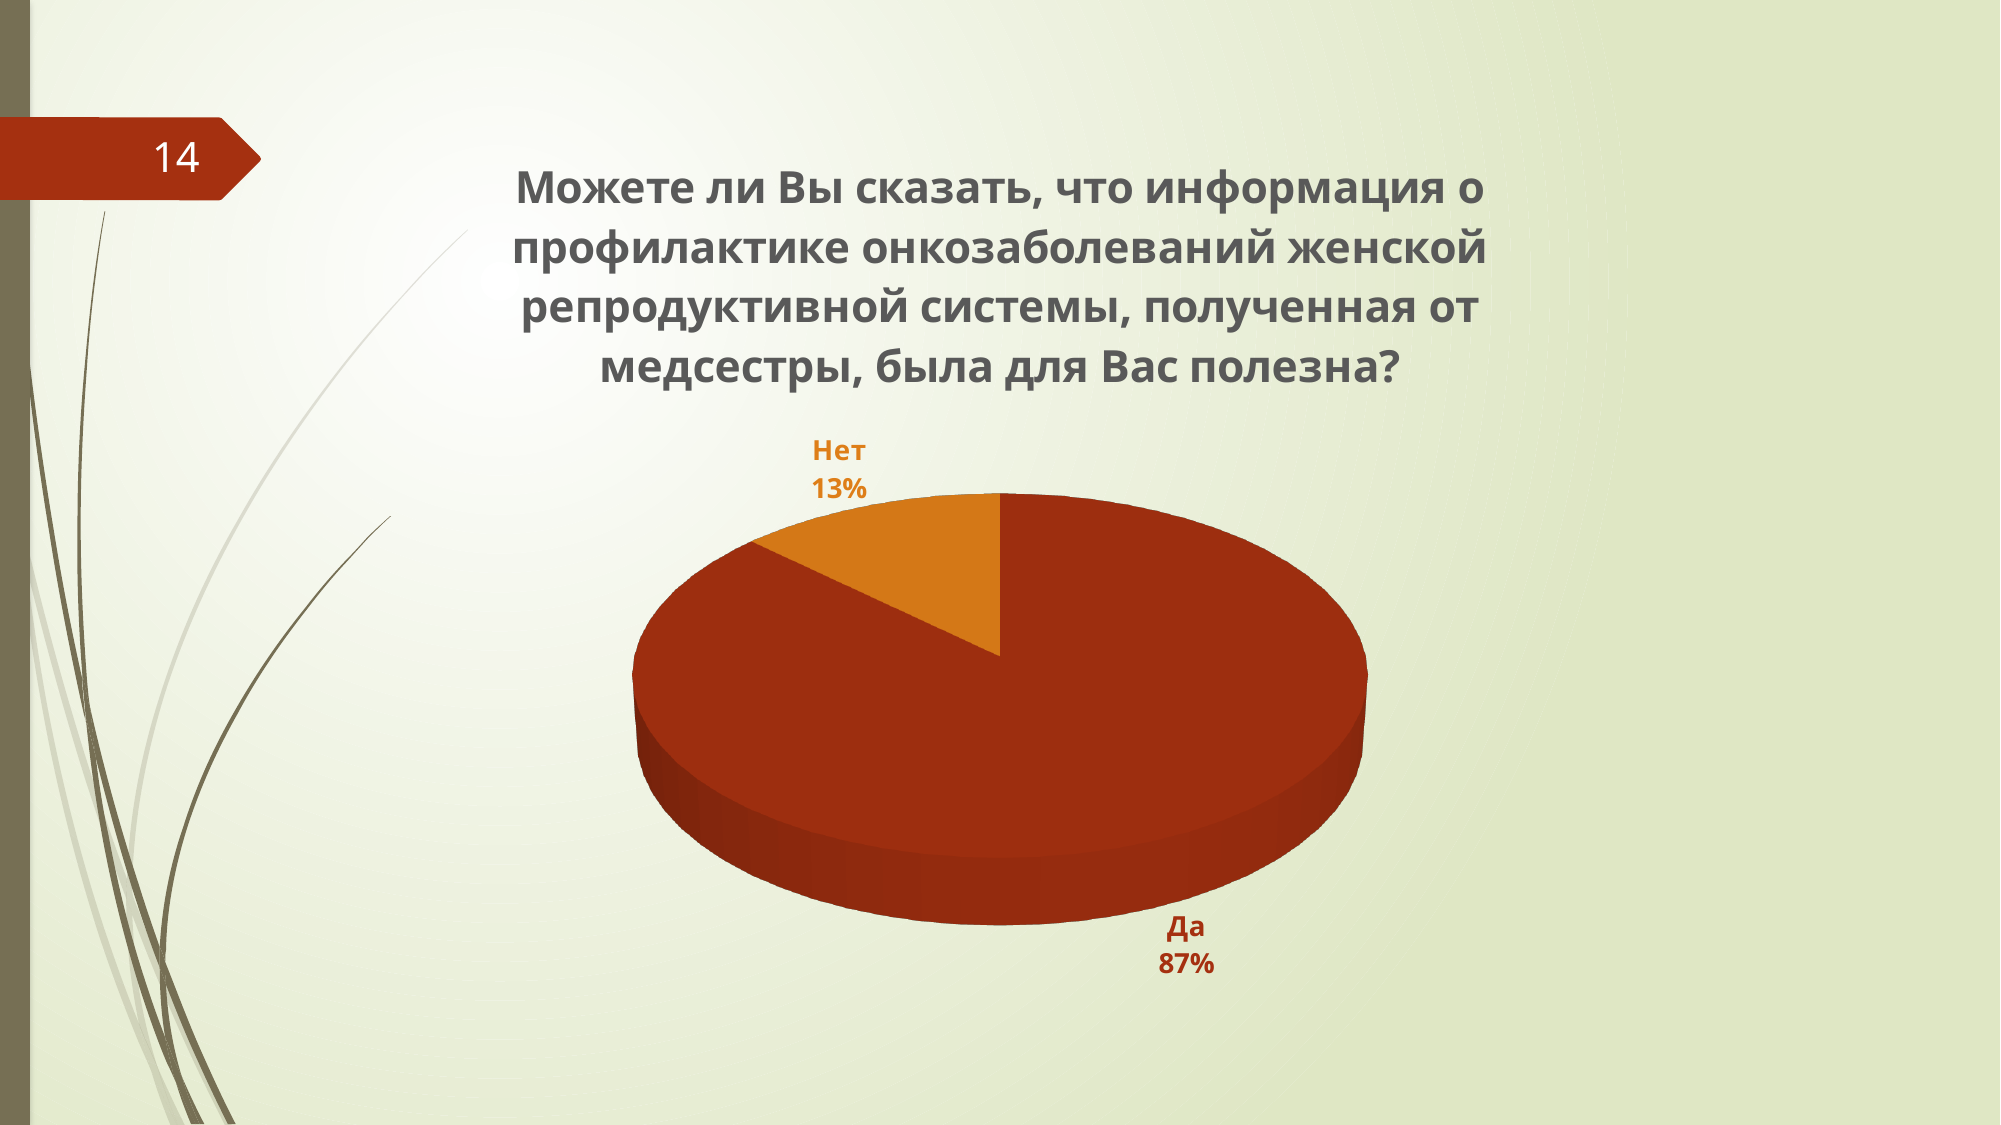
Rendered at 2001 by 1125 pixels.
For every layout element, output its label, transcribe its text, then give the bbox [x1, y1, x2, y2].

chart [332, 117, 1667, 1008]
slide_number 14 [87, 129, 216, 190]
